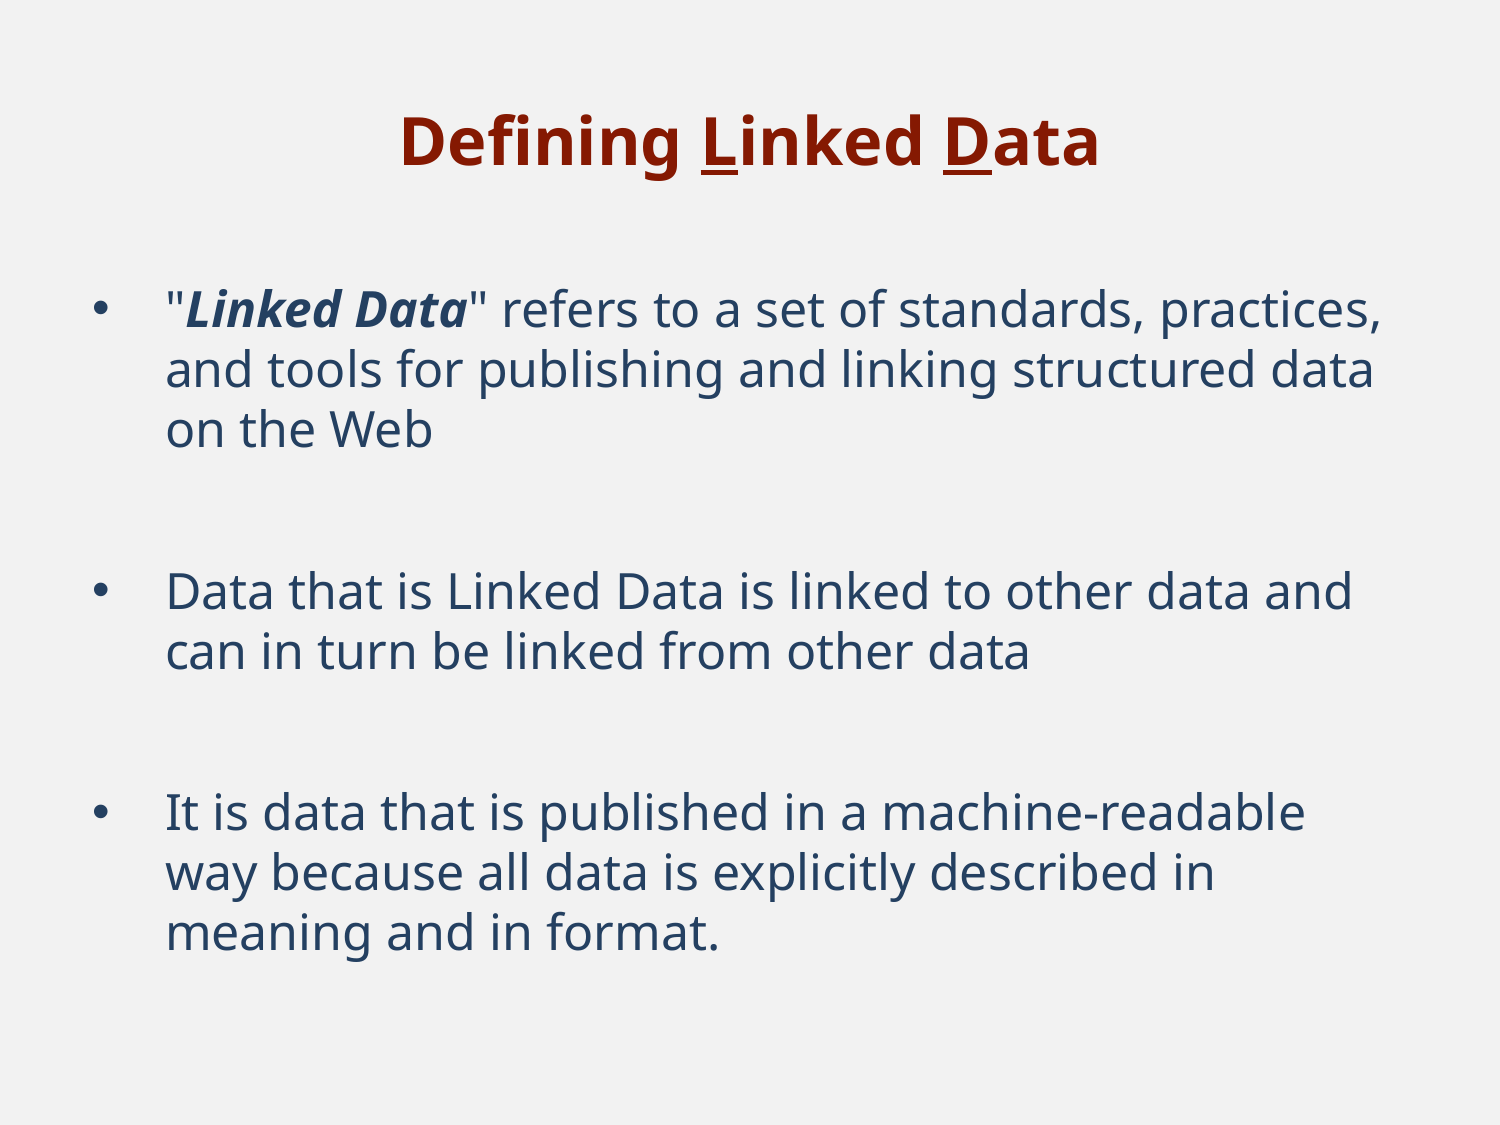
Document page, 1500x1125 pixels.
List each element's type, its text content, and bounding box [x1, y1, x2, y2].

title Defining Linked Data [75, 45, 1425, 233]
list "Linked Data" refers to a set of standards, practices, and tools for publishing and linking structured data on the Web Data that is Linked Data is linked to other data and can in turn be linked from other data It is data that is published in a machine-readable way because all data is explicitly described in meaning and in format. [75, 262, 1425, 1005]
